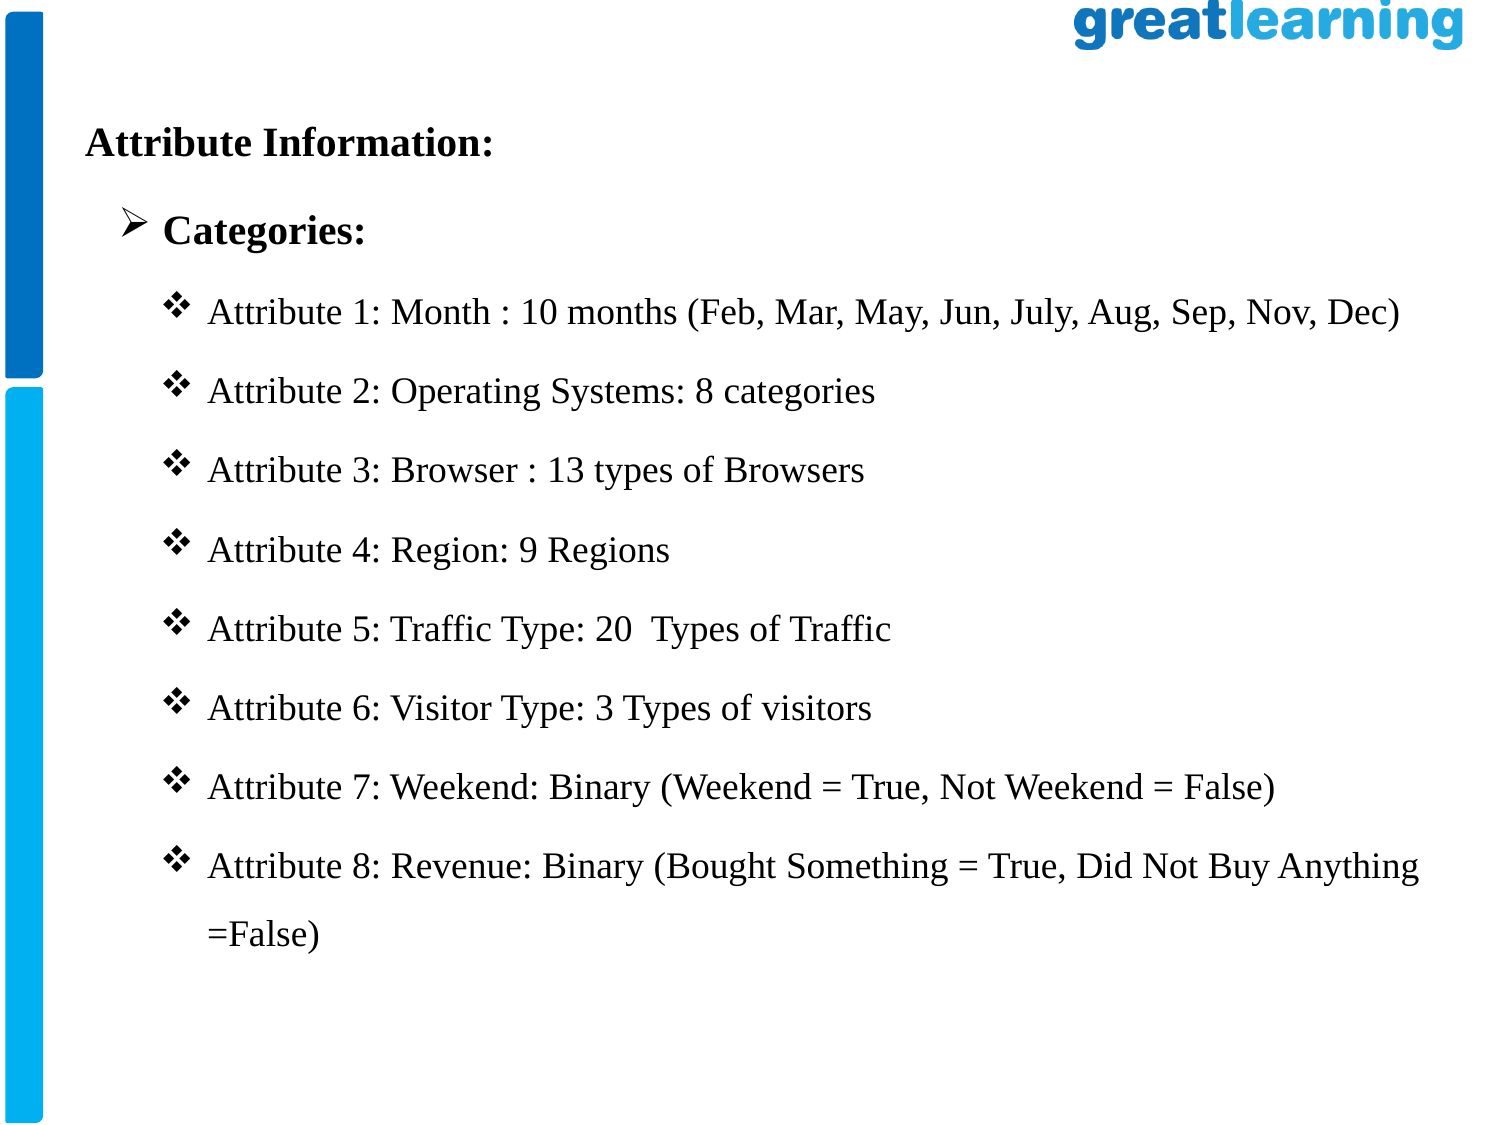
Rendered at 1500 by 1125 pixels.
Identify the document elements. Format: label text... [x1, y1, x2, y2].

picture [1074, 0, 1463, 50]
text_box Attribute Information: Categories: Attribute 1: Month : 10 months (Feb, Mar, May, Jun, July, Aug, Sep, Nov, Dec) Attribute 2: Operating Systems: 8 categories Attribute 3: Browser : 13 types of Browsers Attribute 4: Region: 9 Regions Attribute 5: Traffic Type: 20 Types of Traffic Attribute 6: Visitor Type: 3 Types of visitors Attribute 7: Weekend: Binary (Weekend = True, Not Weekend = False) Attribute 8: Revenue: Binary (Bought Something = True, Did Not Buy Anything =False) [70, 82, 1442, 903]
